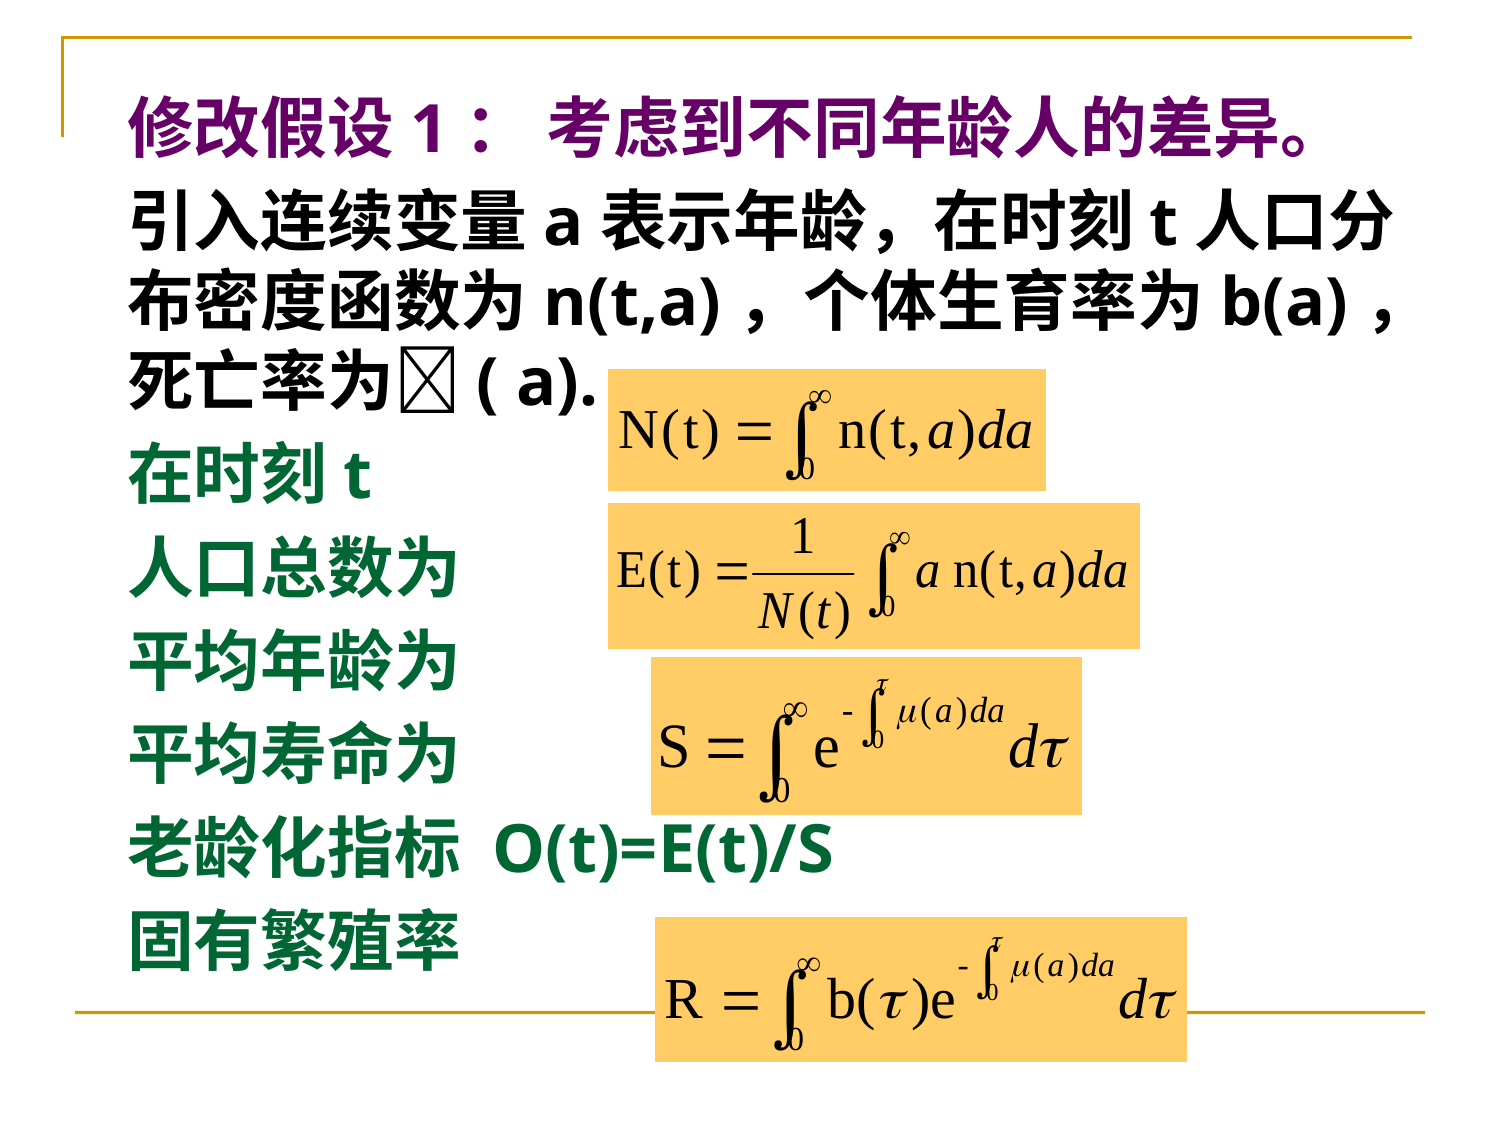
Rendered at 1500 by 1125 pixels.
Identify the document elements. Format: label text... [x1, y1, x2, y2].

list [655, 916, 1188, 1063]
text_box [650, 656, 1083, 815]
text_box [608, 503, 1140, 650]
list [608, 368, 1046, 491]
list 修改假设1： 考虑到不同年龄人的差异。 引入连续变量a表示年龄，在时刻t人口分布密度函数为n(t,a)，个体生育率为b(a)，死亡率为( a). 在时刻t 人口总数为 平均年龄为 平均寿命为 老龄化指标 O(t)=E(t)/S 固有繁殖率 [111, 77, 1448, 1036]
